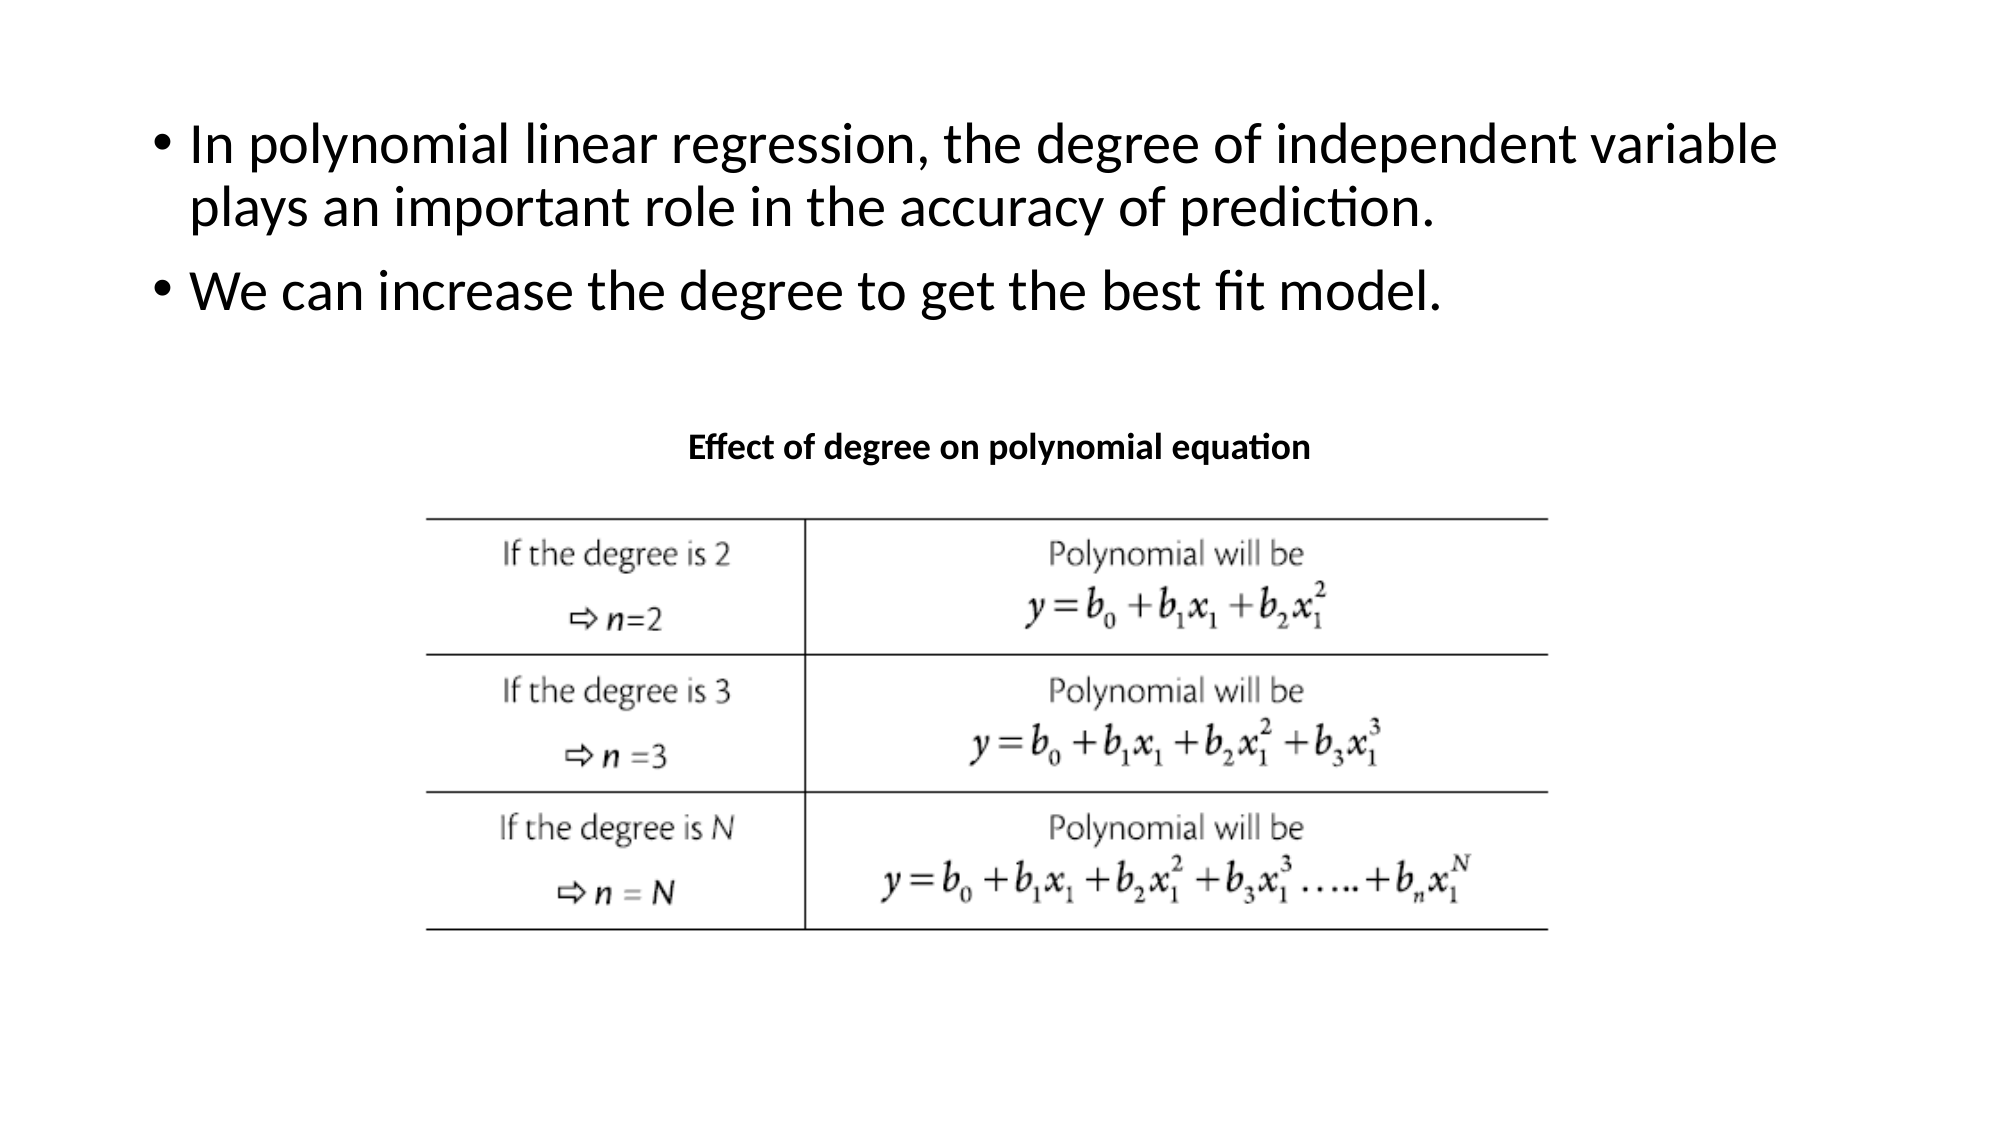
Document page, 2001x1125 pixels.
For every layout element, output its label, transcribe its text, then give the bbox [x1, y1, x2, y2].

picture [398, 474, 1602, 970]
list In polynomial linear regression, the degree of independent variable plays an important role in the accuracy of prediction. We can increase the degree to get the best fit model. Effect of degree on polynomial equation [137, 105, 1863, 1014]
